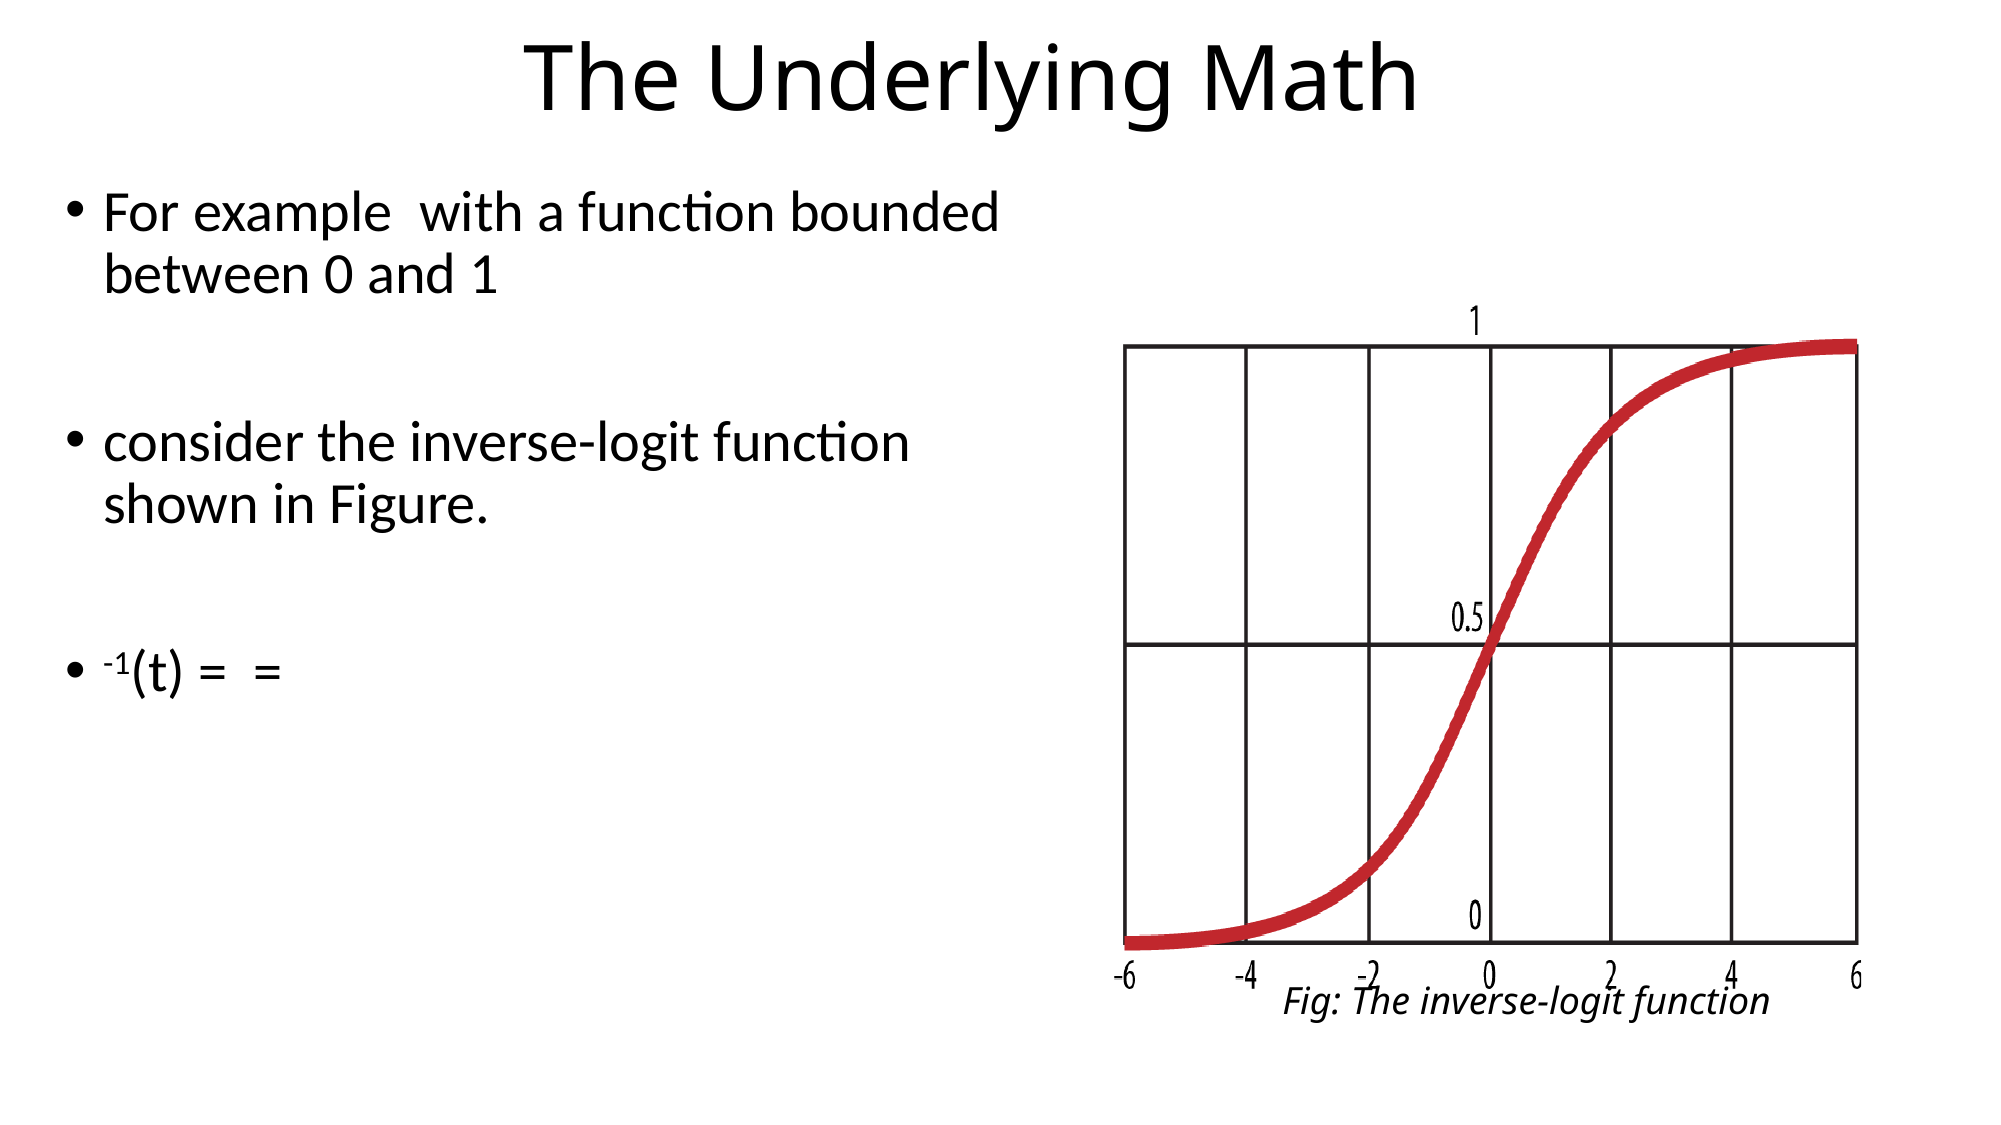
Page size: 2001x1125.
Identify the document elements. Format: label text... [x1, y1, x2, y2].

text_box Fig: The inverse-logit function [1267, 1000, 1787, 1030]
title The Underlying Math [67, 23, 1879, 138]
picture [1113, 298, 1862, 1000]
